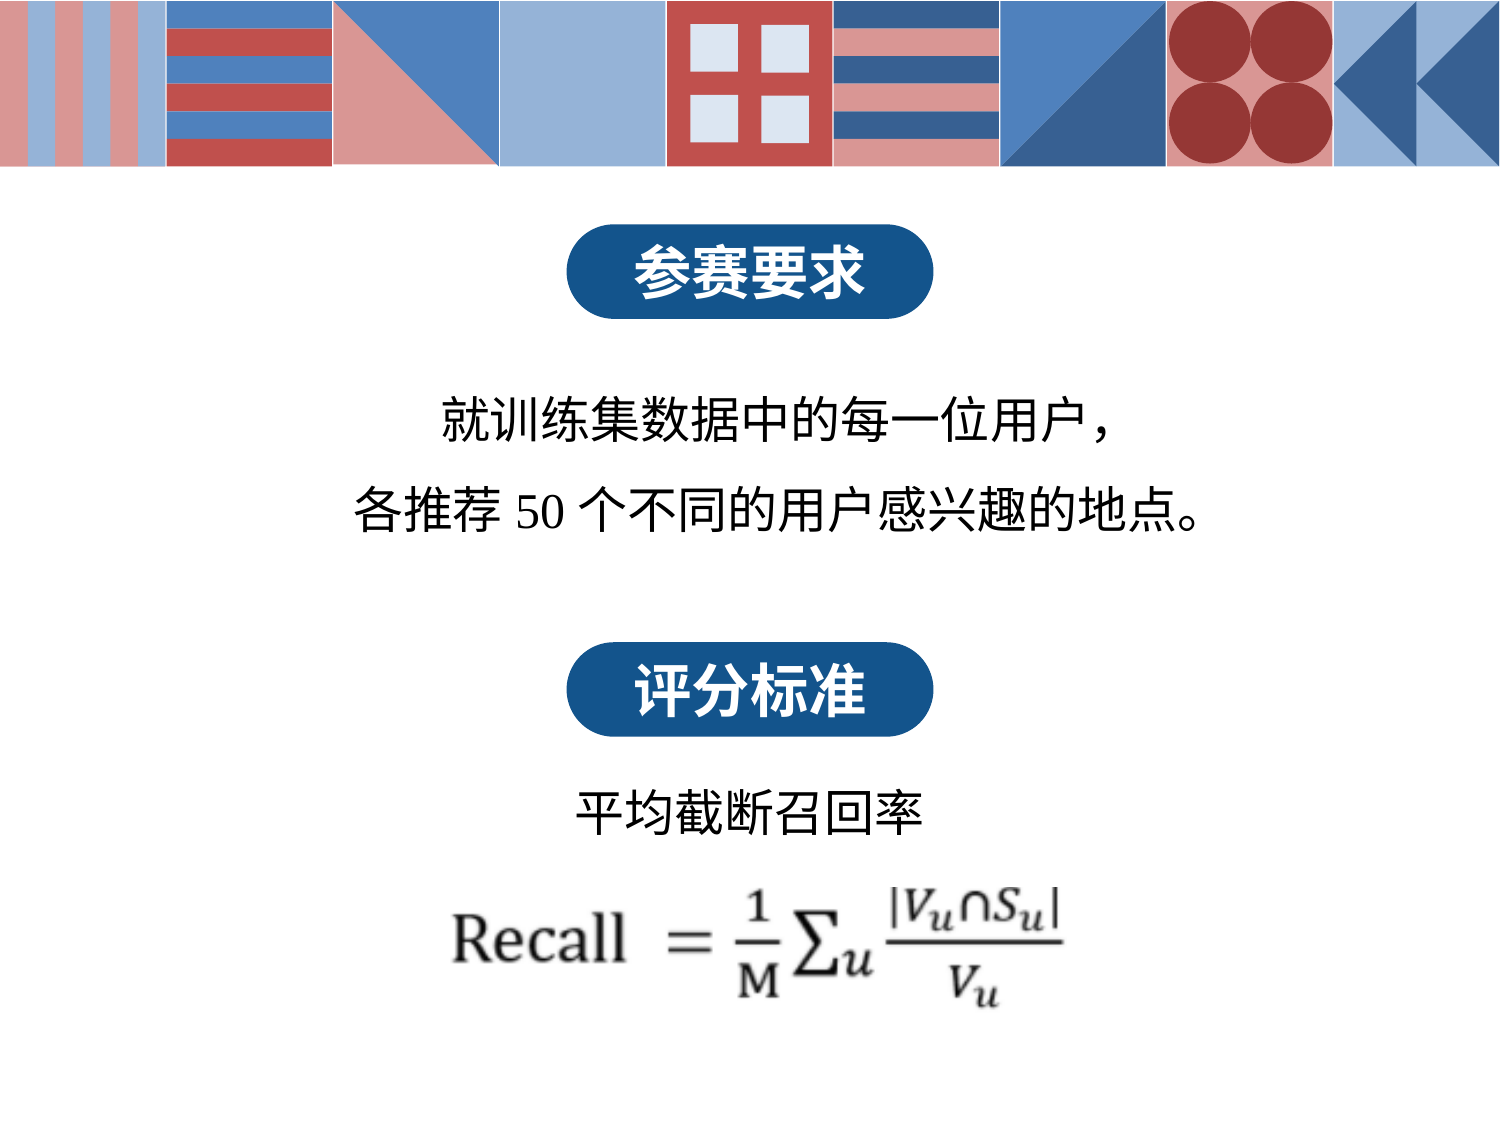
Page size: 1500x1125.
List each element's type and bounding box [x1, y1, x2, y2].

text_box [566, 642, 934, 737]
text_box [560, 774, 940, 849]
picture [432, 887, 1067, 1034]
text_box [289, 350, 1291, 546]
text_box [566, 224, 934, 319]
